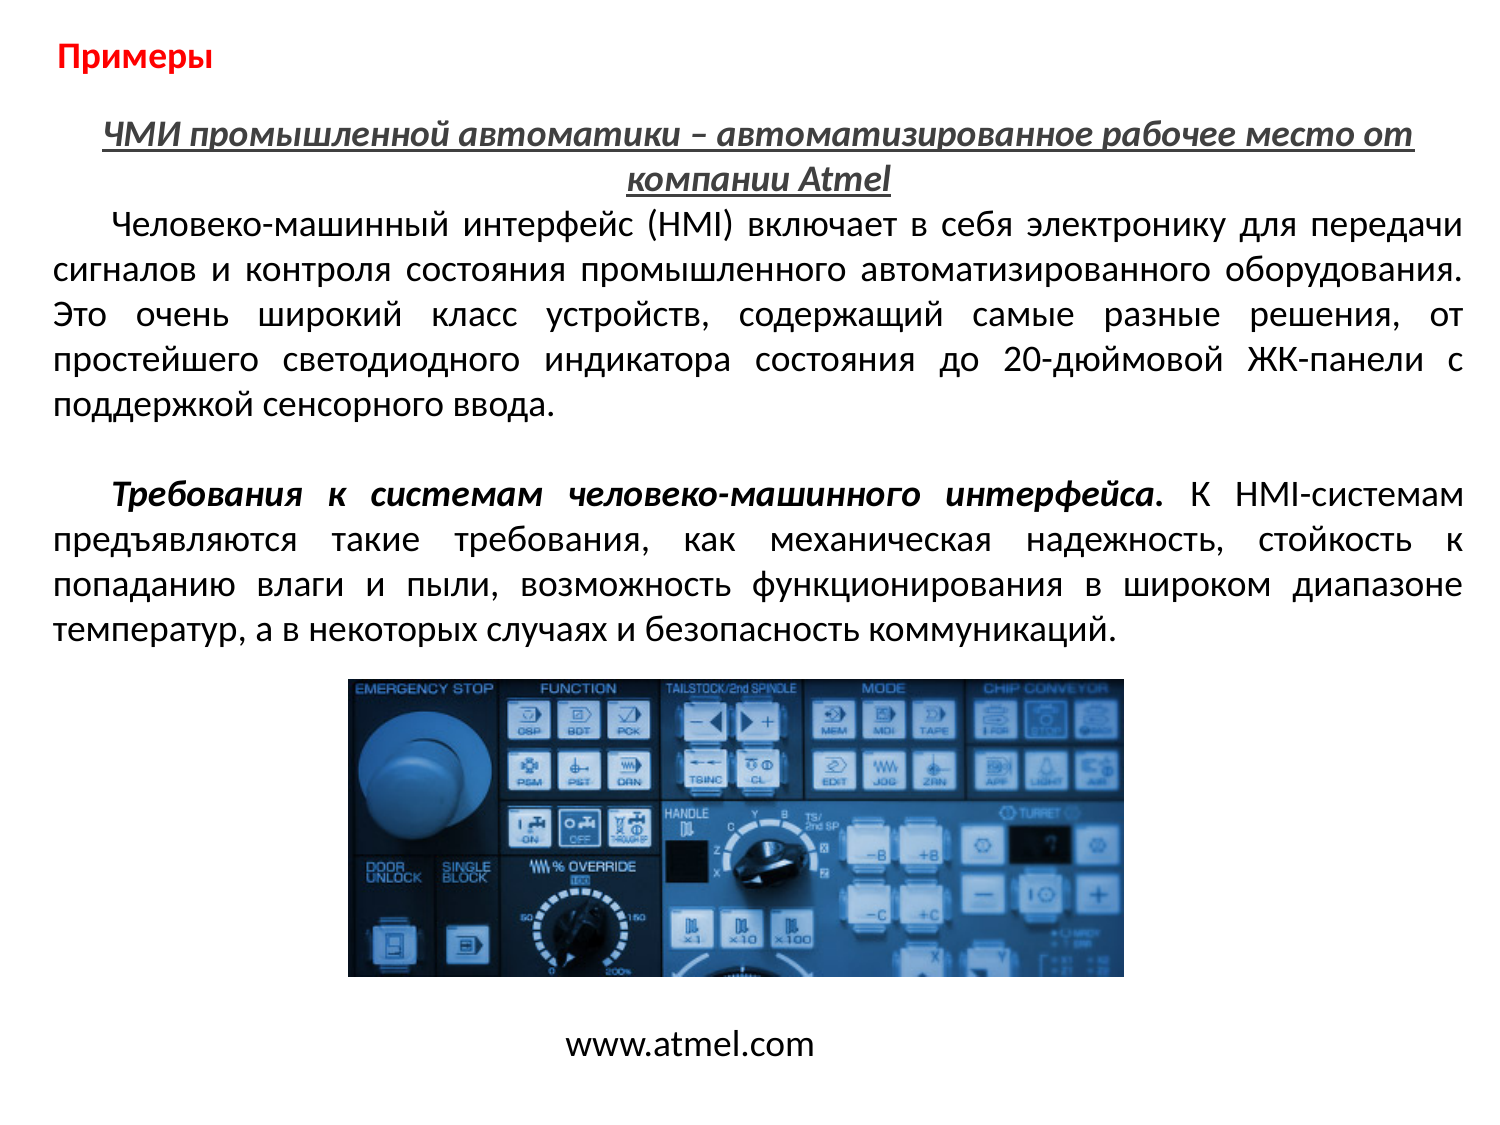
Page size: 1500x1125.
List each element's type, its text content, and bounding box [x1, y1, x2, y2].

picture [348, 679, 1124, 977]
text_box www.atmel.com [550, 1011, 831, 1072]
text_box Примеры [42, 23, 238, 84]
text_box ЧМИ промышленной автоматики – автоматизированное рабочее место от компании Atmel Человеко-машинный интерфейс (HMI) включает в себя электронику для передачи сигналов и контроля состояния промышленного автоматизированного оборудования. Это очень широкий класс устройств, содержащий самые разные решения, от простейшего светодиодного индикатора состояния до 20-дюймовой ЖК-панели с поддержкой сенсорного ввода. Требования к системам человеко-машинного интерфейса. К HMI-системам предъявляются такие требования, как механическая надежность, стойкость к попаданию влаги и пыли, возможность функционирования в широком диапазоне температур, а в некоторых случаях и безопасность коммуникаций. [38, 101, 1480, 657]
